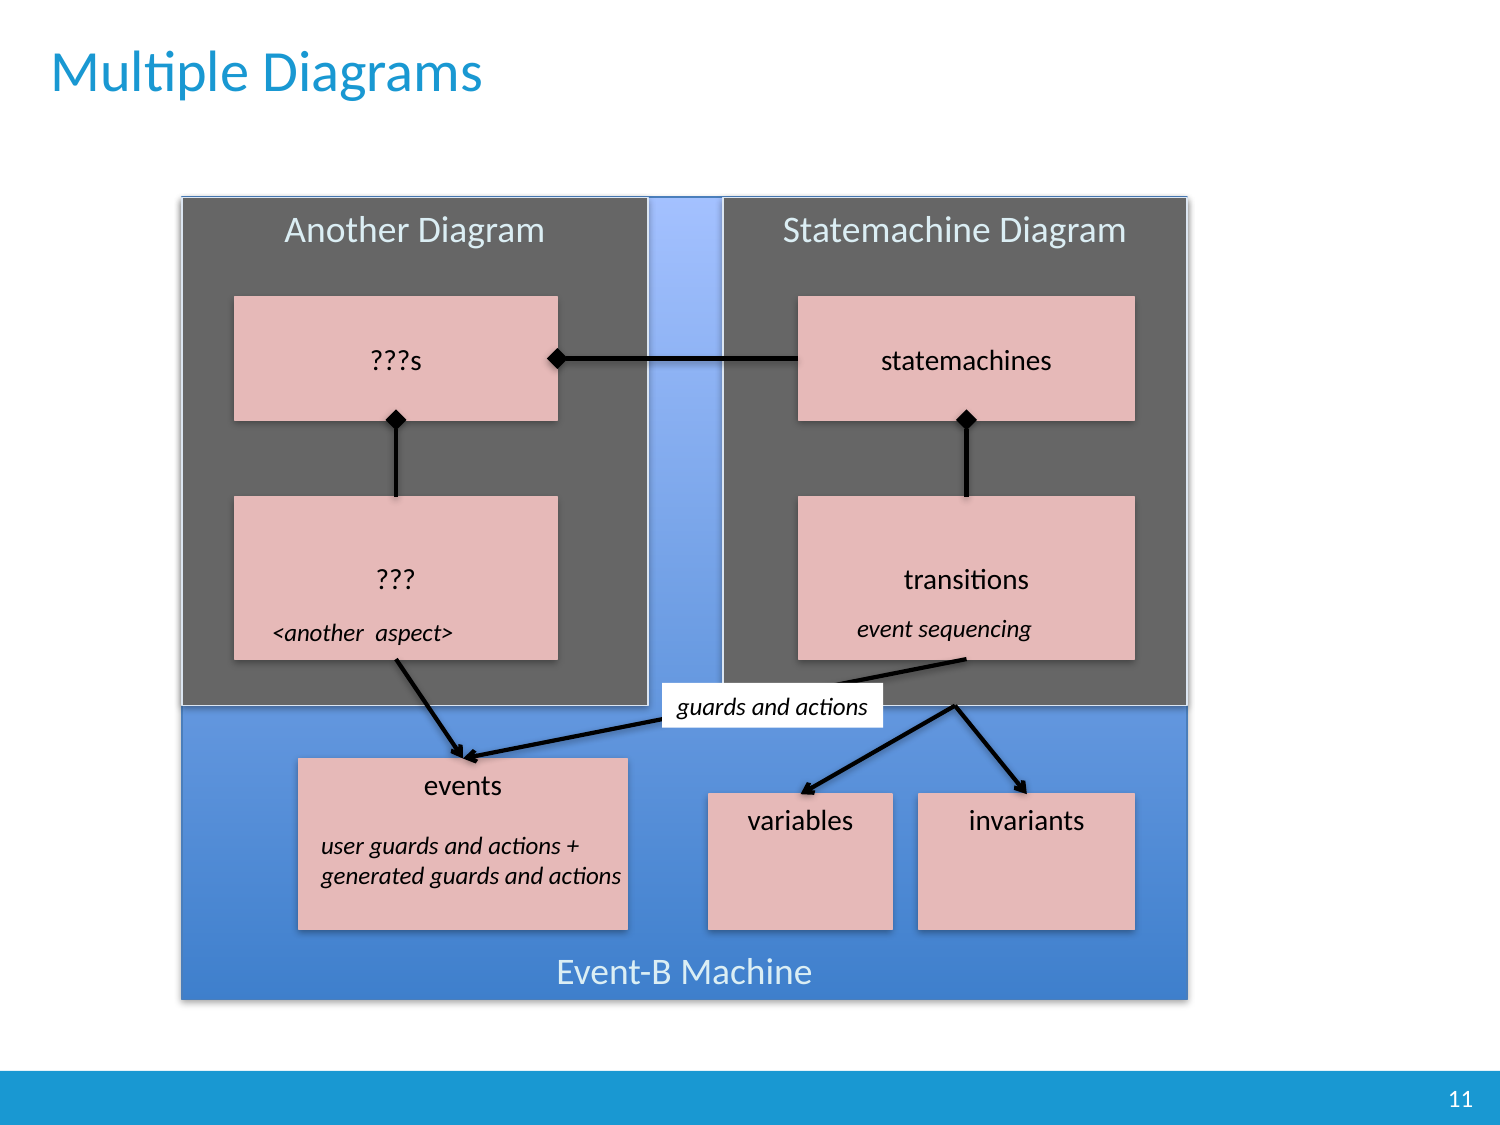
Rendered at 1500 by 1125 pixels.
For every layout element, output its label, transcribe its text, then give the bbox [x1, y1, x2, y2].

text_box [800, 705, 953, 795]
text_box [181, 196, 1188, 1000]
title Multiple Diagrams [35, 0, 1350, 136]
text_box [954, 705, 1028, 795]
